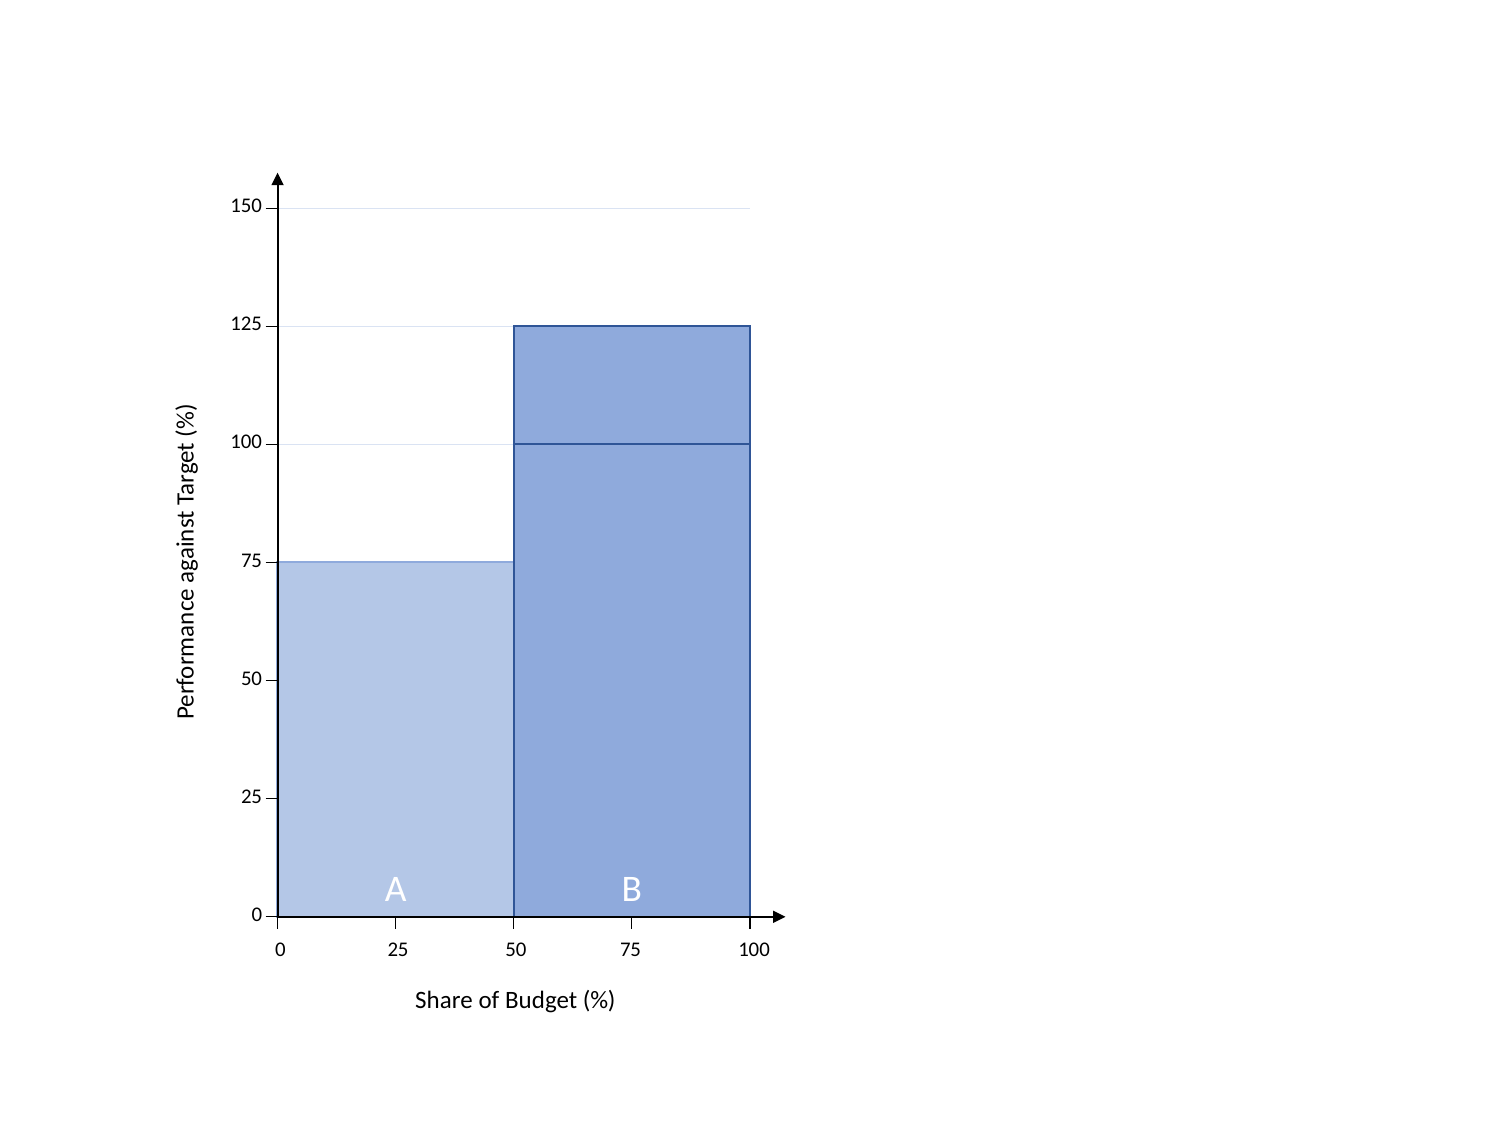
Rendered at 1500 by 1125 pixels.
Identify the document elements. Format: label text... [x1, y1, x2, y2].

text_box B [513, 445, 751, 916]
text_box Share of Budget (%) [400, 975, 631, 1021]
text_box 100 [215, 420, 277, 461]
text_box 150 [215, 184, 277, 225]
text_box 0 [236, 893, 277, 933]
text_box 75 [605, 928, 656, 969]
text_box 75 [226, 538, 277, 579]
text_box 25 [226, 775, 277, 815]
text_box 50 [490, 928, 542, 969]
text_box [278, 208, 750, 799]
text_box A [279, 799, 513, 916]
text_box 25 [372, 928, 424, 969]
text_box 100 [723, 928, 785, 969]
text_box 125 [215, 302, 277, 343]
text_box Performance against Target (%) [161, 389, 206, 735]
text_box 50 [226, 656, 277, 697]
text_box 0 [260, 928, 301, 969]
